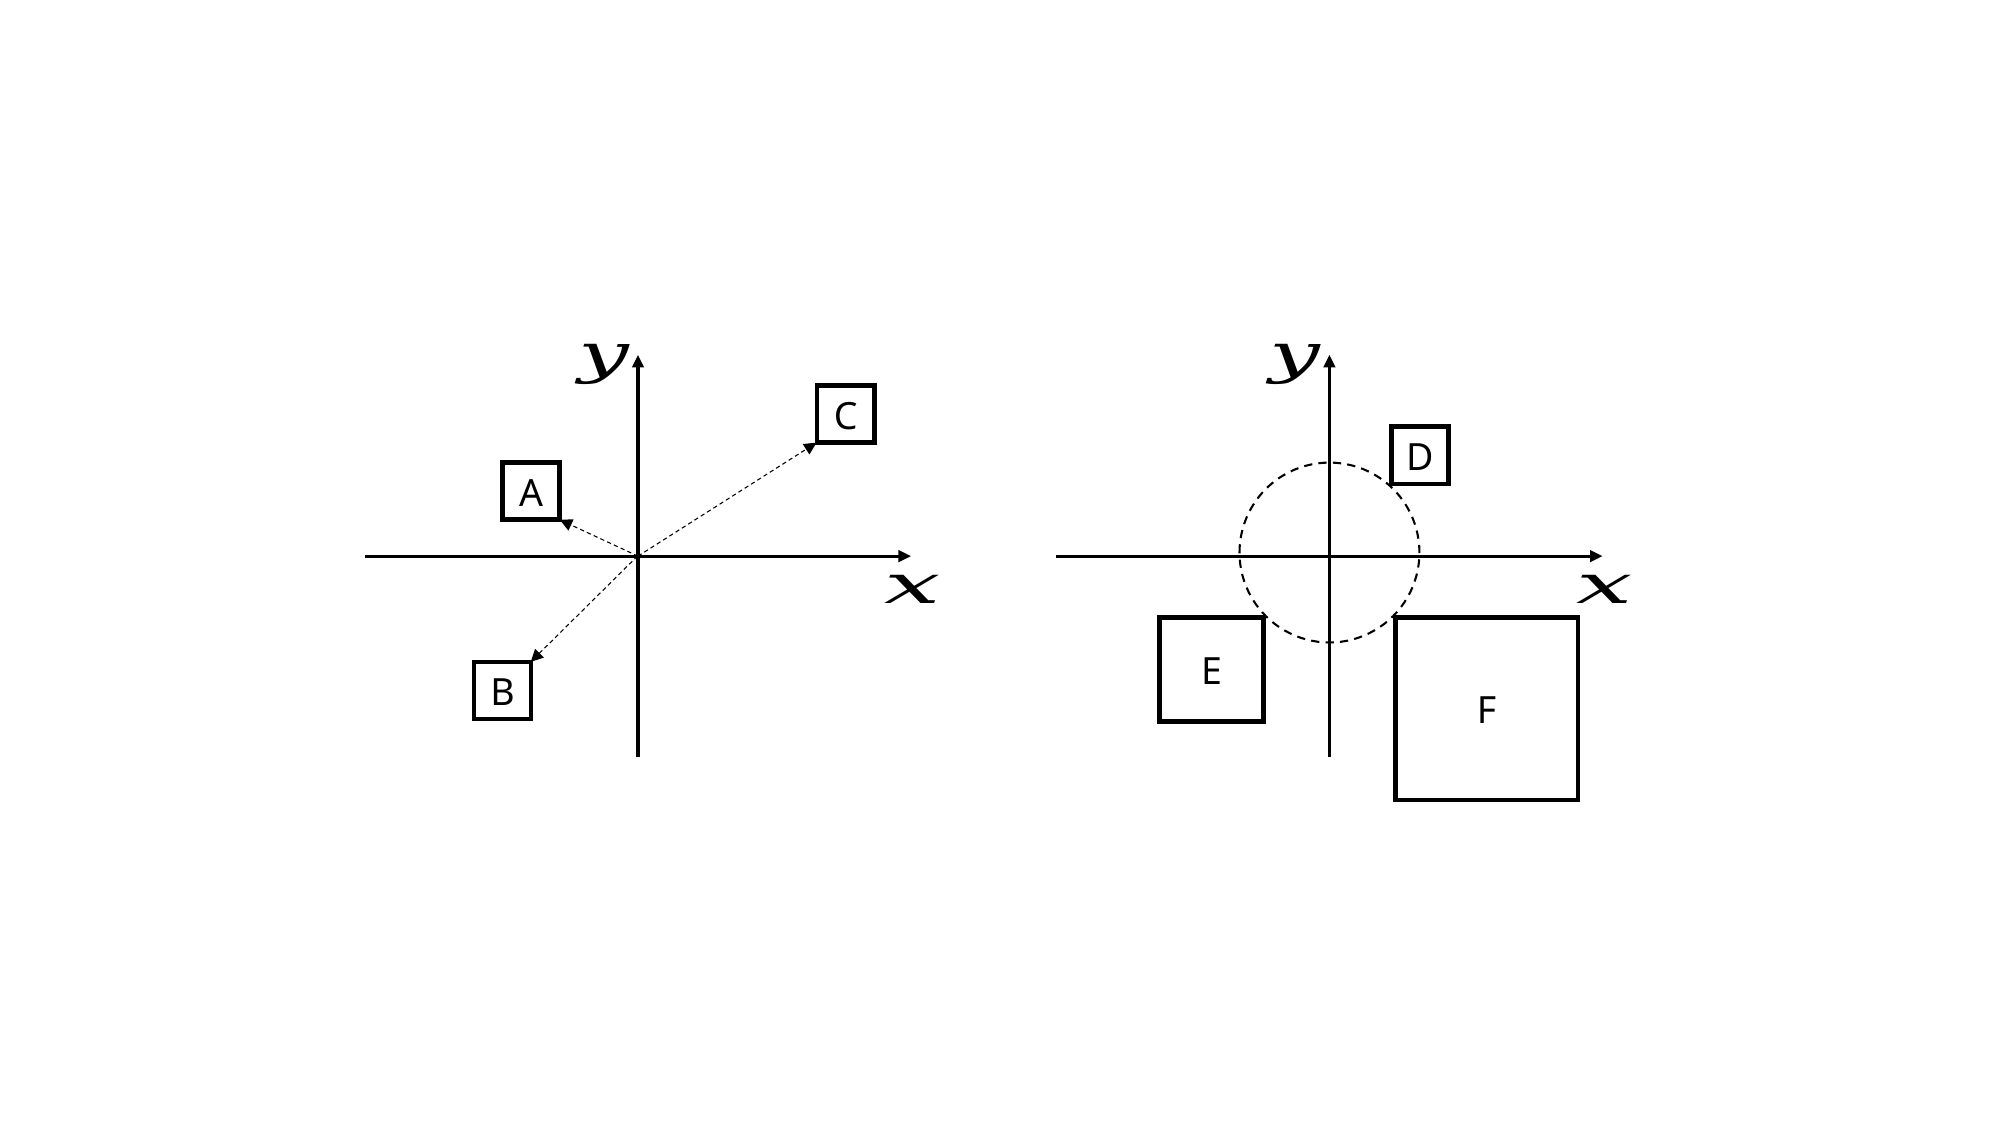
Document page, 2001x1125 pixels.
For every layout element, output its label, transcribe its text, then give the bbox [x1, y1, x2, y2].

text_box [637, 442, 817, 557]
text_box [1056, 324, 1635, 758]
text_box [559, 519, 637, 556]
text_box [364, 324, 944, 758]
text_box F [1394, 758, 1579, 801]
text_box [530, 556, 638, 662]
